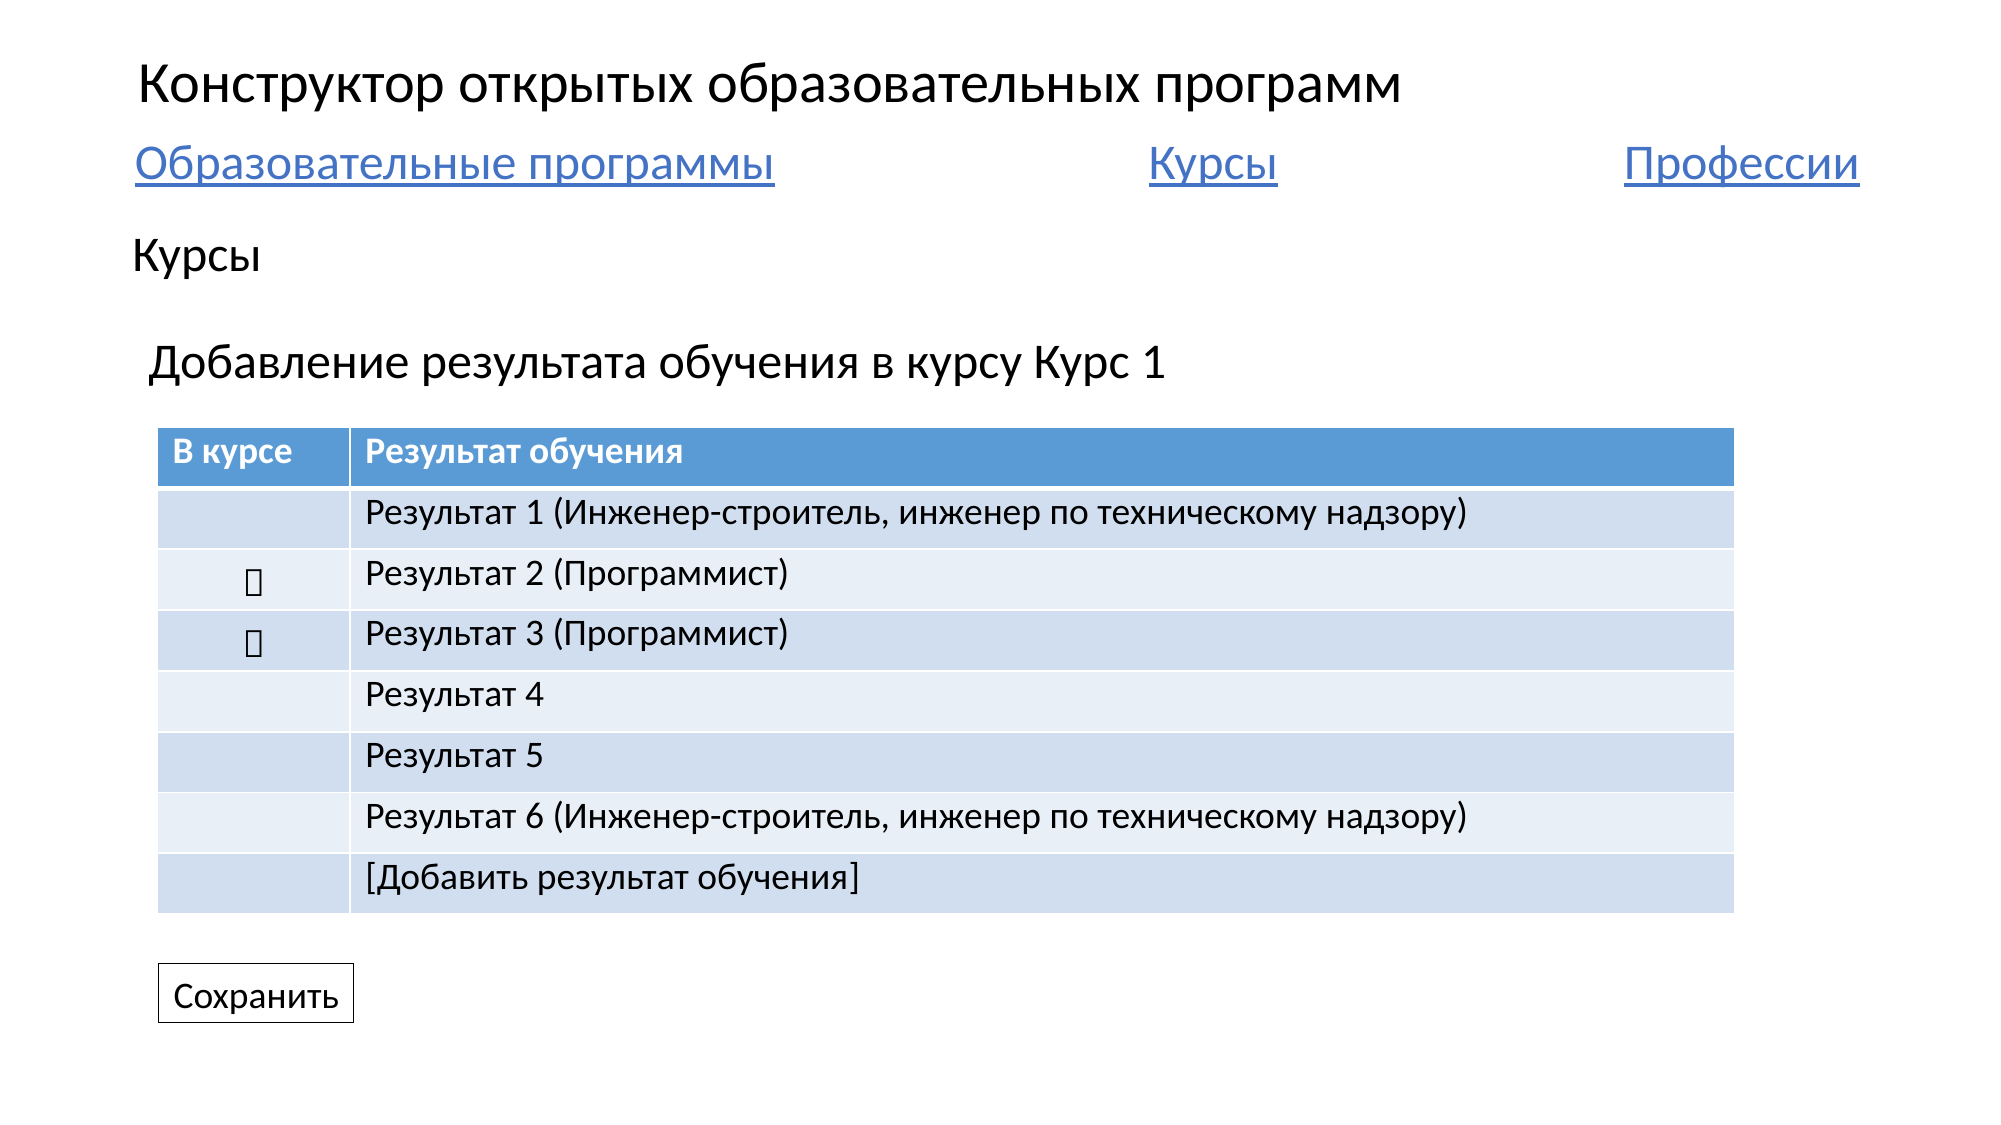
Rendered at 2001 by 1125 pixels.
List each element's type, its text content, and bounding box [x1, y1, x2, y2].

table_header В курсе [158, 428, 349, 486]
text_box Курсы [1133, 122, 1293, 198]
table_cell  [158, 550, 349, 609]
table_cell [158, 854, 349, 913]
text_box Добавление результата обучения в курсу Курс 1 [133, 320, 1182, 396]
table_cell [158, 733, 349, 792]
text_box Курсы [117, 214, 277, 290]
table_cell Результат 2 (Программист) [351, 550, 1734, 609]
text_box Конструктор открытых образовательных программ [123, 36, 1419, 122]
table_cell [158, 672, 349, 731]
table_cell Результат 5 [351, 733, 1734, 792]
text_box Образовательные программы [120, 122, 791, 198]
table_cell Результат 1 (Инженер-строитель, инженер по техническому надзору) [351, 491, 1734, 548]
text_box Сохранить [158, 963, 354, 1023]
table_cell  [158, 611, 349, 670]
table_cell Результат 3 (Программист) [351, 611, 1734, 670]
table_cell [Добавить результат обучения] [351, 854, 1734, 913]
table_cell [158, 793, 349, 852]
table_cell [158, 491, 349, 548]
text_box Профессии [1609, 122, 1875, 198]
table_cell Результат 4 [351, 672, 1734, 731]
table_cell Результат 6 (Инженер-строитель, инженер по техническому надзору) [351, 793, 1734, 852]
table_header Результат обучения [351, 428, 1734, 486]
